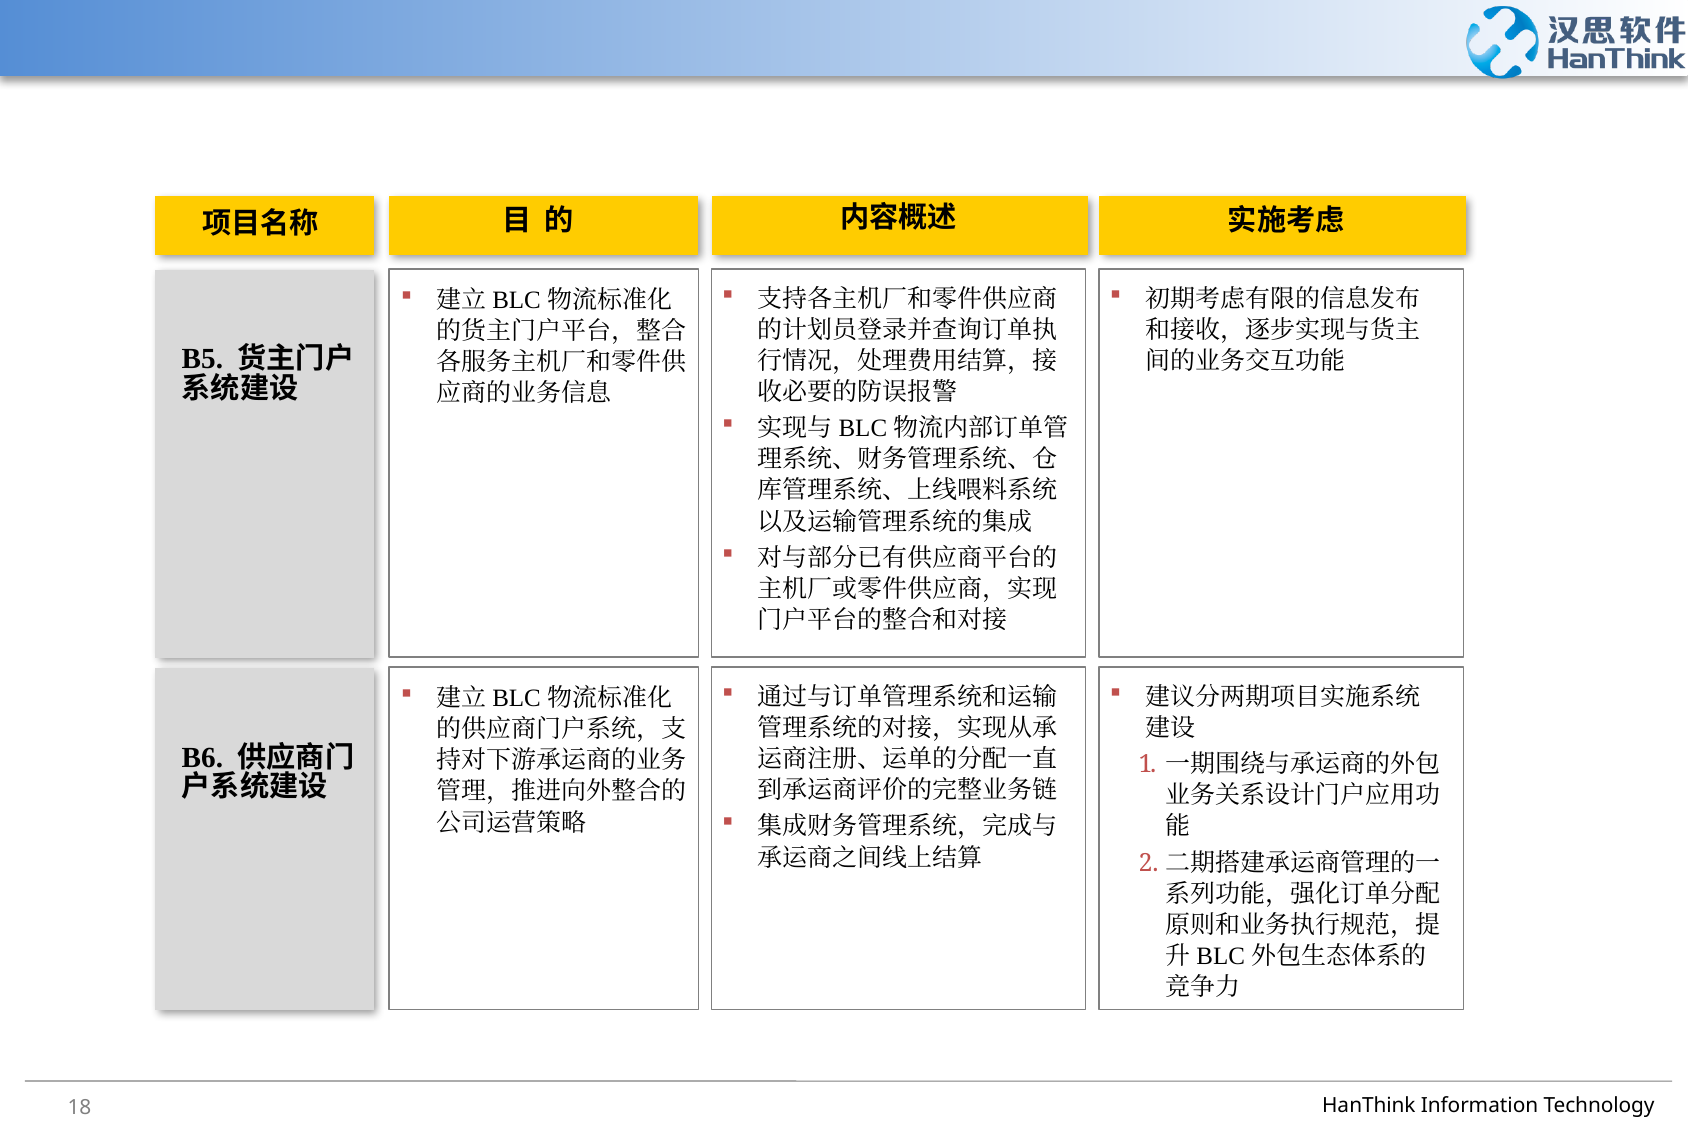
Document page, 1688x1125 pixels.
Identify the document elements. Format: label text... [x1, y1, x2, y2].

text_box [710, 194, 1090, 257]
text_box [387, 665, 700, 1012]
text_box [1097, 665, 1466, 1012]
text_box 建议分两期项目实施系统建设 一期围绕与承运商的外包业务关系设计门户应用功能 二期搭建承运商管理的一系列功能，强化订单分配原则和业务执行规范，提升BLC外包生态体系的竞争力 [1109, 679, 1443, 1008]
text_box [709, 267, 1088, 659]
text_box B5. 货主门户系统建设 [181, 345, 356, 411]
text_box [153, 268, 376, 660]
text_box B6. 供应商门户系统建设 [181, 743, 356, 809]
text_box [387, 194, 700, 257]
text_box 通过与订单管理系统和运输管理系统的对接，实现从承运商注册、运单的分配一直到承运商评价的完整业务链 集成财务管理系统，完成与承运商之间线上结算 [722, 679, 1077, 878]
text_box 项目名称 [202, 217, 411, 247]
text_box 初期考虑有限的信息发布和接收，逐步实现与货主间的业务交互功能 [1109, 280, 1443, 381]
text_box 内容概述 [840, 211, 1049, 240]
text_box [153, 666, 376, 1013]
text_box [1097, 267, 1466, 659]
text_box 建立BLC物流标准化的货主门户平台，整合各服务主机厂和零件供应商的业务信息 [400, 282, 687, 414]
text_box 实施考虑 [1227, 214, 1436, 244]
text_box [153, 194, 376, 257]
text_box [709, 665, 1088, 1012]
text_box [387, 267, 700, 659]
picture [1464, 0, 1688, 82]
slide_number 18 [52, 1086, 148, 1125]
text_box 支持各主机厂和零件供应商的计划员登录并查询订单执行情况，处理费用结算，接收必要的防误报警 实现与BLC物流内部订单管理系统、财务管理系统、仓库管理系统、上线喂料系统以及运输管理系统的集成 对与部分已有供应商平台的主机厂或零件供应商，实现门户平台的整合和对接 [722, 280, 1077, 640]
text_box [1097, 194, 1468, 257]
text_box 目 的 [502, 214, 711, 243]
text_box 建立BLC物流标准化的供应商门户系统，支持对下游承运商的业务管理，推进向外整合的公司运营策略 [400, 680, 687, 843]
